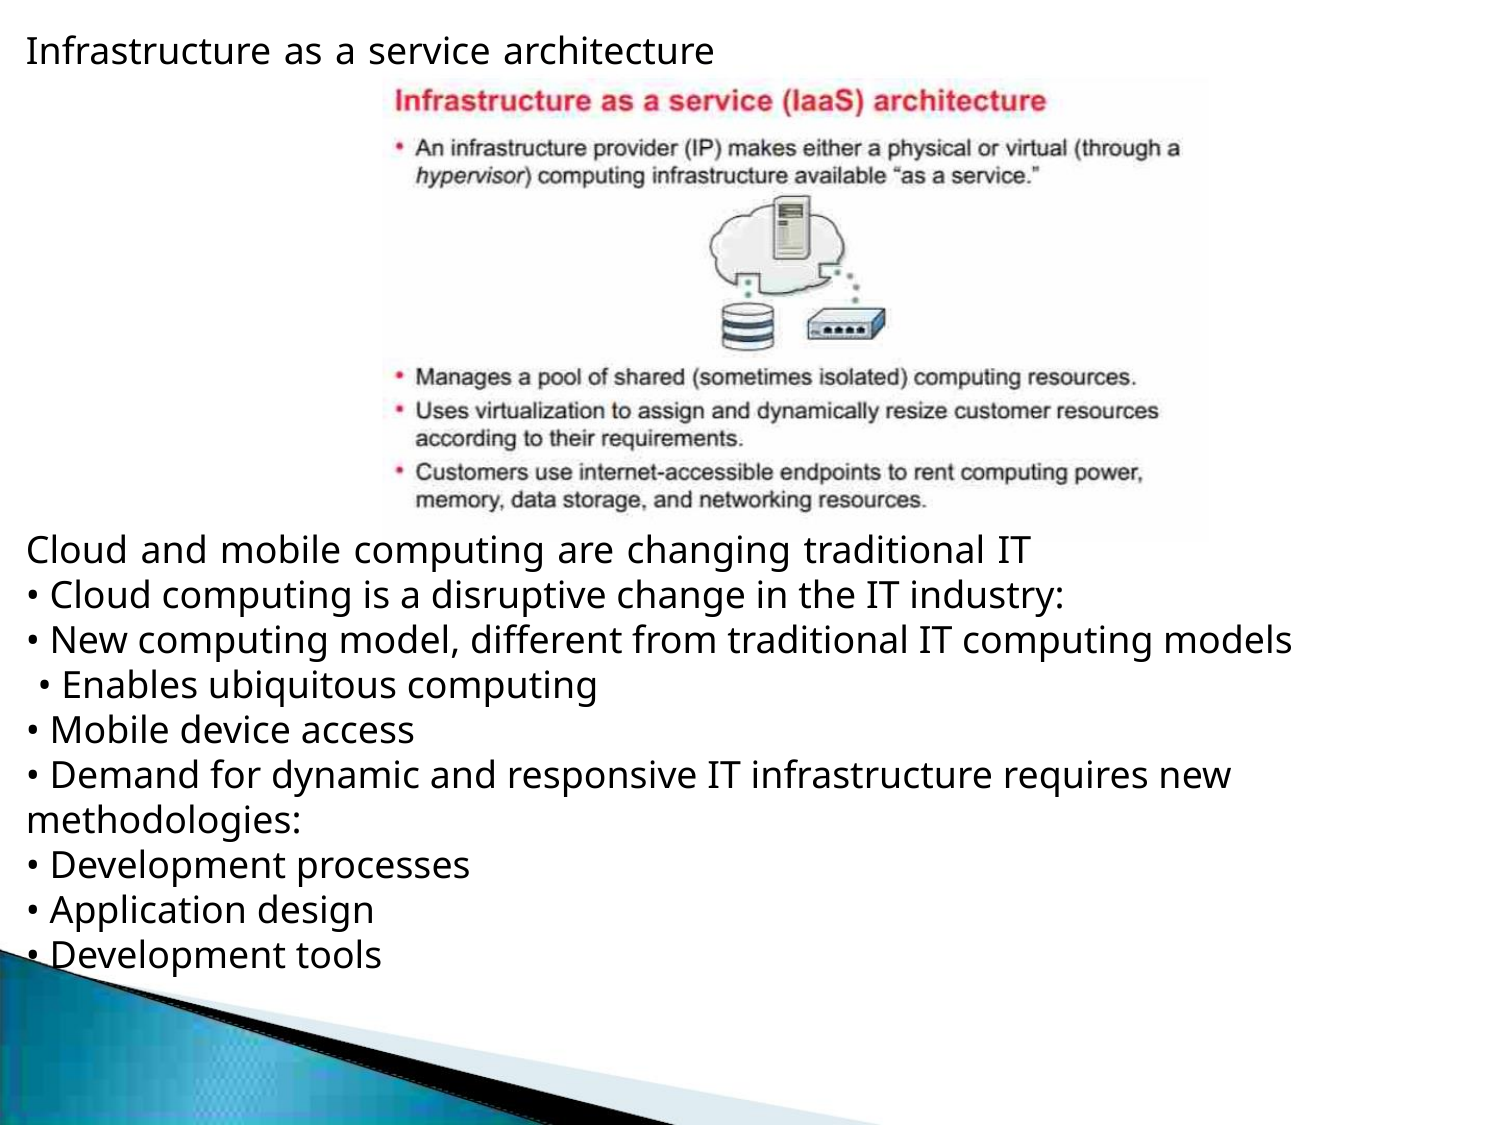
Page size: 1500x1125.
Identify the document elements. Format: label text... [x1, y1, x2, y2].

text_box Cloud and mobile computing are changing traditional IT • Cloud computing is a disruptive change in the IT industry: • New computing model, different from traditional IT computing models • Enables ubiquitous computing [25, 513, 1373, 707]
text_box Infrastructure as a service architecture [25, 14, 750, 73]
text_box • Application design [25, 873, 425, 918]
text_box [0, 0, 1500, 1125]
text_box • Development processes [25, 828, 519, 887]
text_box • Development tools [25, 918, 429, 977]
text_box • Demand for dynamic and responsive IT infrastructure requires new methodologies: [25, 738, 1305, 842]
text_box • Mobile device access [25, 693, 465, 738]
